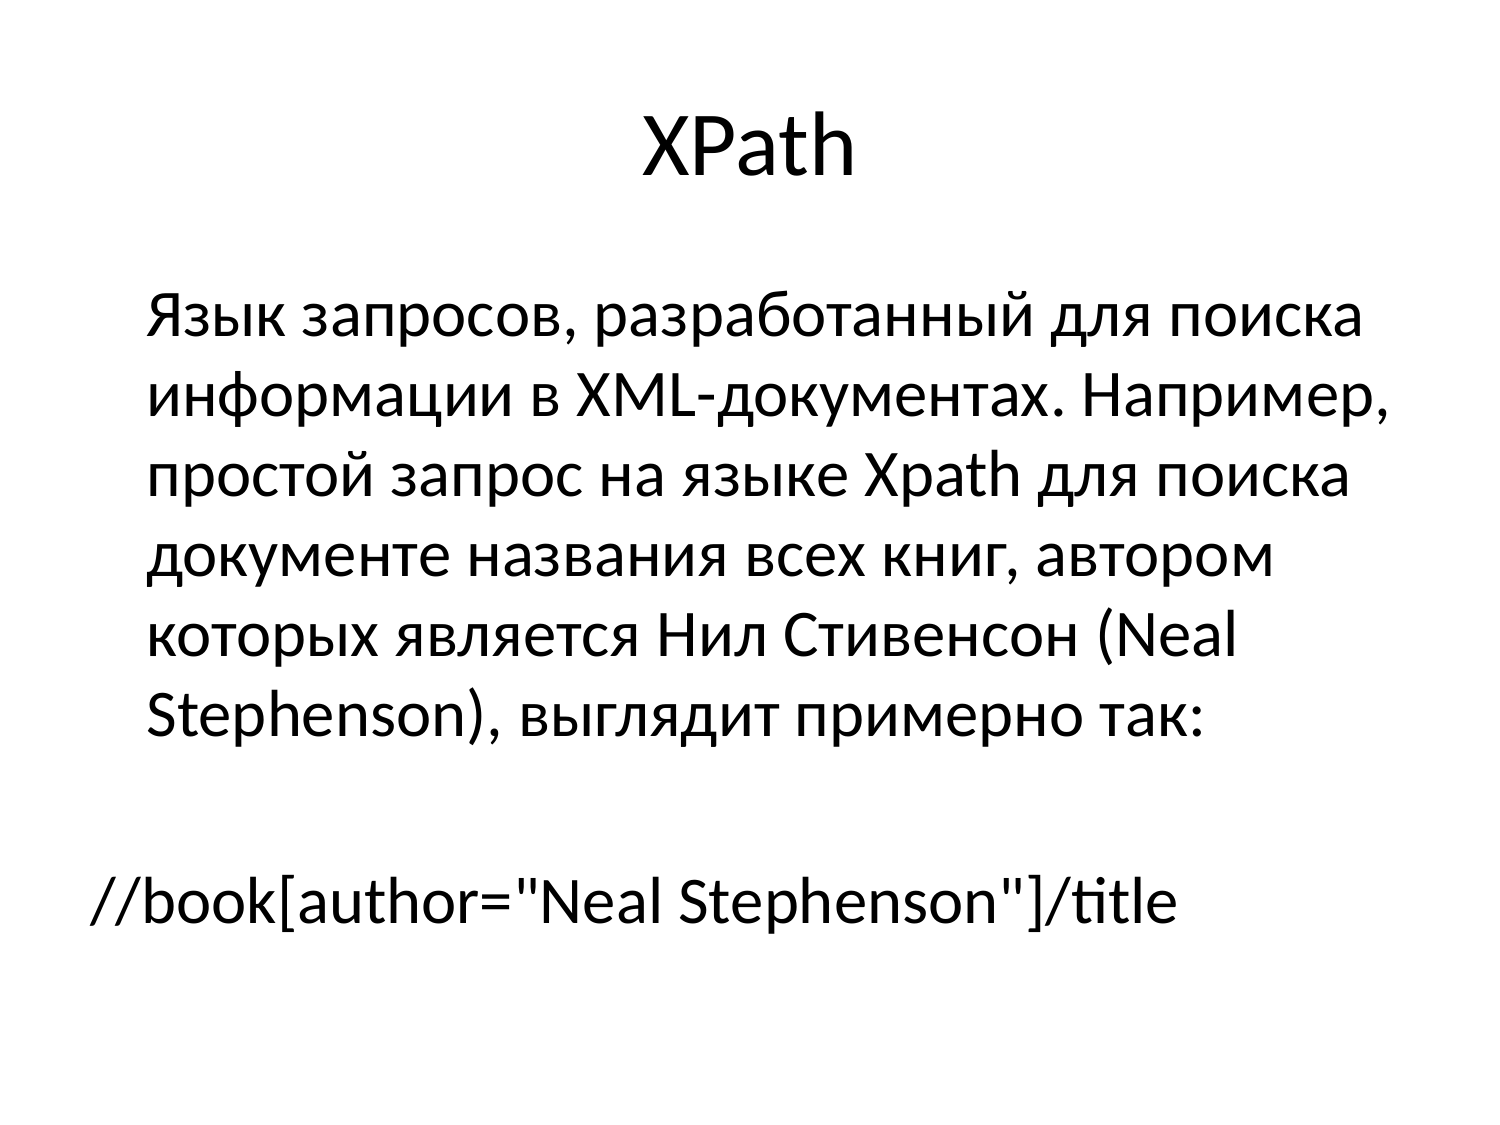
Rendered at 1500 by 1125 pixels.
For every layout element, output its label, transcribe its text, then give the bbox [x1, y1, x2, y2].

list Язык запросов, разработанный для поиска информации в XML-документах. Например, простой запрос на языке Xpath для поиска документе названия всех книг, автором которых является Нил Стивенсон (Neal Stephenson), выглядит примерно так: //book[author="Neal Stephenson"]/title [75, 262, 1425, 1005]
title XPath [75, 45, 1425, 233]
